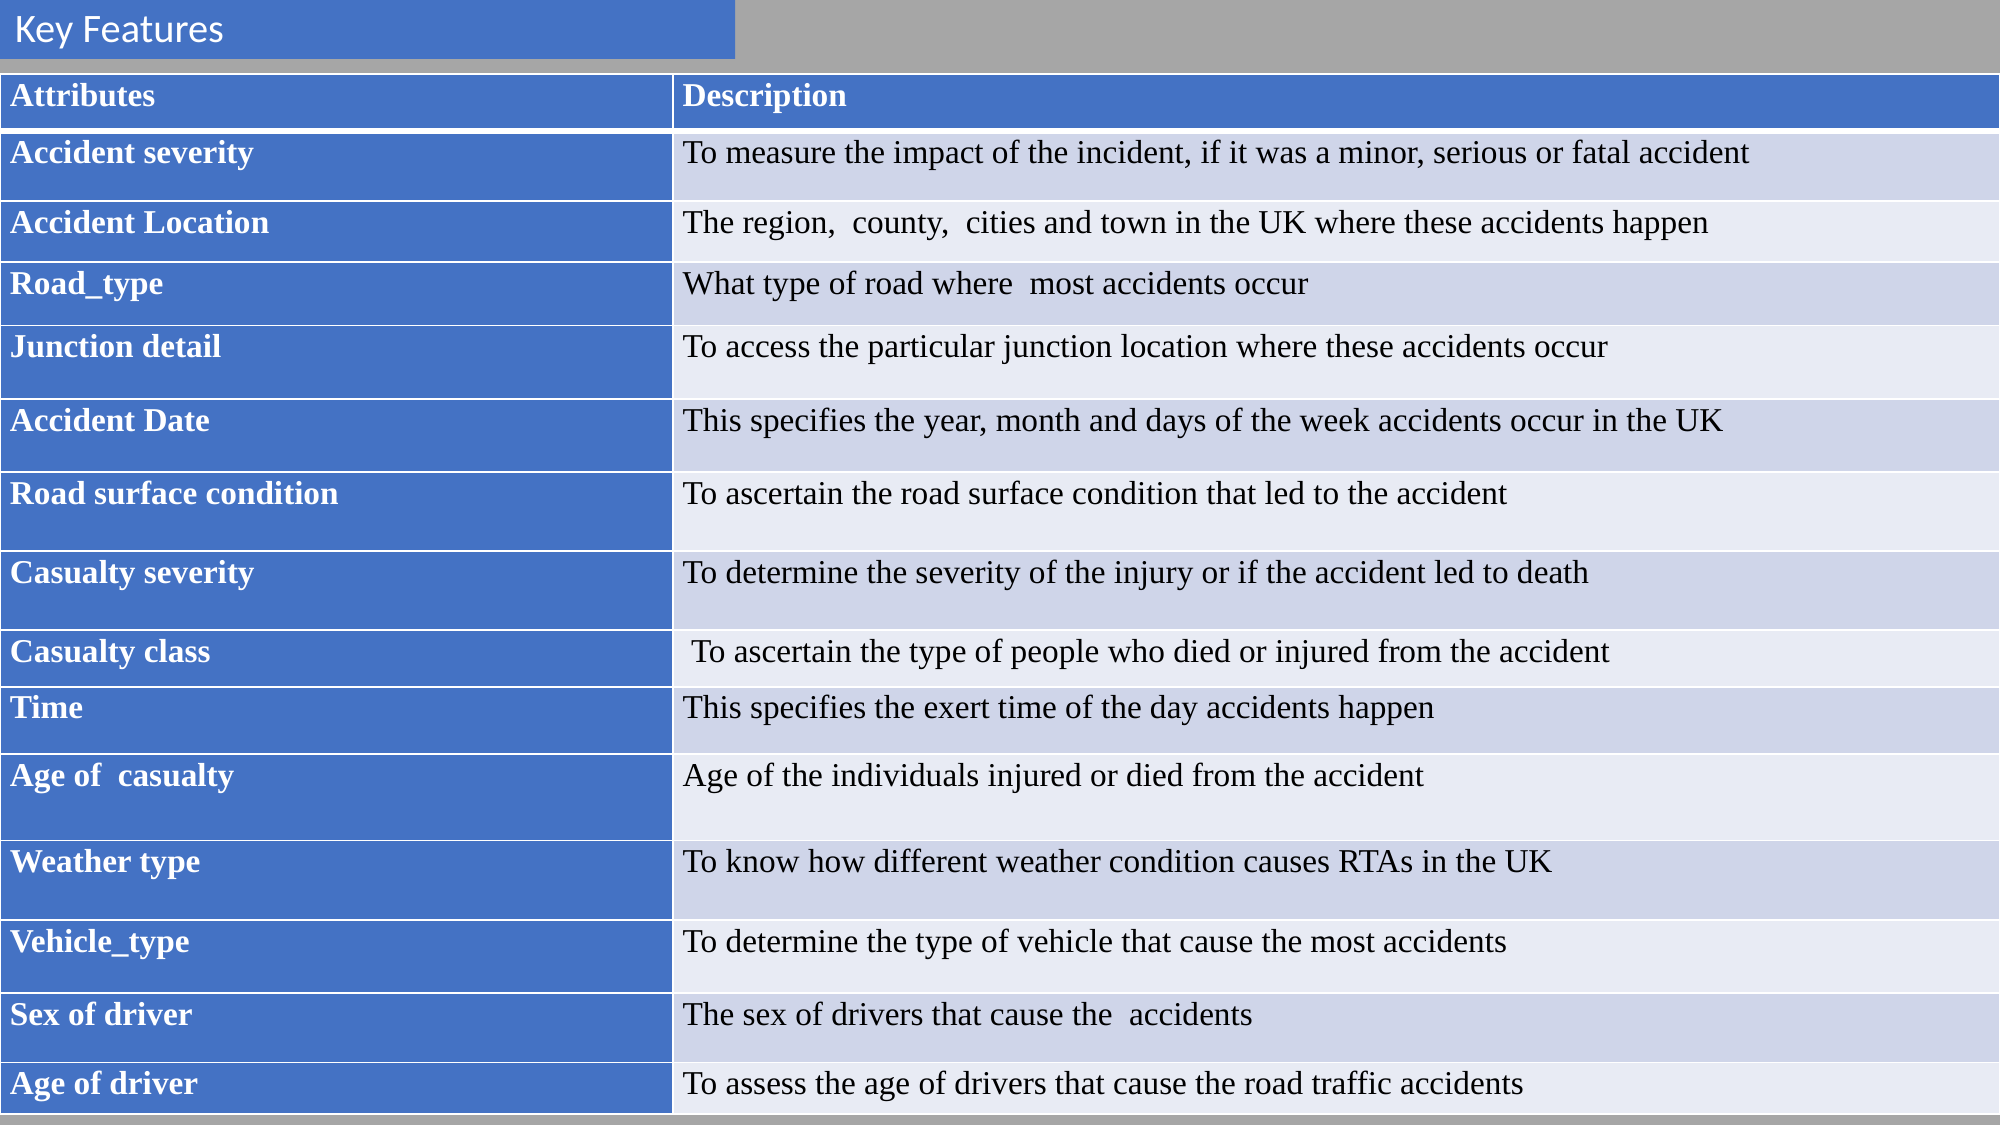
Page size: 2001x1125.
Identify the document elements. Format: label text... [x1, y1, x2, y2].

table_cell Vehicle_type [1, 921, 672, 992]
table_cell The sex of drivers that cause the accidents [674, 994, 1999, 1062]
table_cell Weather type [1, 841, 672, 919]
table_cell Time [1, 688, 672, 753]
table_cell To ascertain the type of people who died or injured from the accident [674, 631, 1999, 686]
table_cell Casualty class [1, 631, 672, 686]
table_cell To ascertain the road surface condition that led to the accident [674, 473, 1999, 550]
table_cell To know how different weather condition causes RTAs in the UK [674, 841, 1999, 919]
table_cell Age of the individuals injured or died from the accident [674, 755, 1999, 840]
table_cell Casualty severity [1, 552, 672, 629]
table_cell Road surface condition [1, 473, 672, 550]
table_cell Junction detail [1, 326, 672, 398]
table_cell Road_type [1, 263, 672, 325]
table_cell Age of casualty [1, 755, 672, 840]
table_cell Accident severity [1, 134, 672, 200]
table_cell This specifies the exert time of the day accidents happen [674, 688, 1999, 753]
table_cell To determine the type of vehicle that cause the most accidents [674, 921, 1999, 992]
table_cell This specifies the year, month and days of the week accidents occur in the UK [674, 400, 1999, 471]
table_header Description [674, 75, 1999, 128]
table_cell Accident Location [1, 202, 672, 261]
table_header Attributes [1, 75, 672, 128]
table_cell Accident Date [1, 400, 672, 471]
table_cell To determine the severity of the injury or if the accident led to death [674, 552, 1999, 629]
table_cell What type of road where most accidents occur [674, 263, 1999, 325]
table_cell The region, county, cities and town in the UK where these accidents happen [674, 202, 1999, 261]
table_cell To assess the age of drivers that cause the road traffic accidents [674, 1063, 1999, 1113]
text_box Key Features [0, 0, 736, 59]
table_cell Sex of driver [1, 994, 672, 1062]
table_cell To measure the impact of the incident, if it was a minor, serious or fatal accident [674, 134, 1999, 200]
table_cell Age of driver [1, 1063, 672, 1113]
table_cell To access the particular junction location where these accidents occur [674, 326, 1999, 398]
